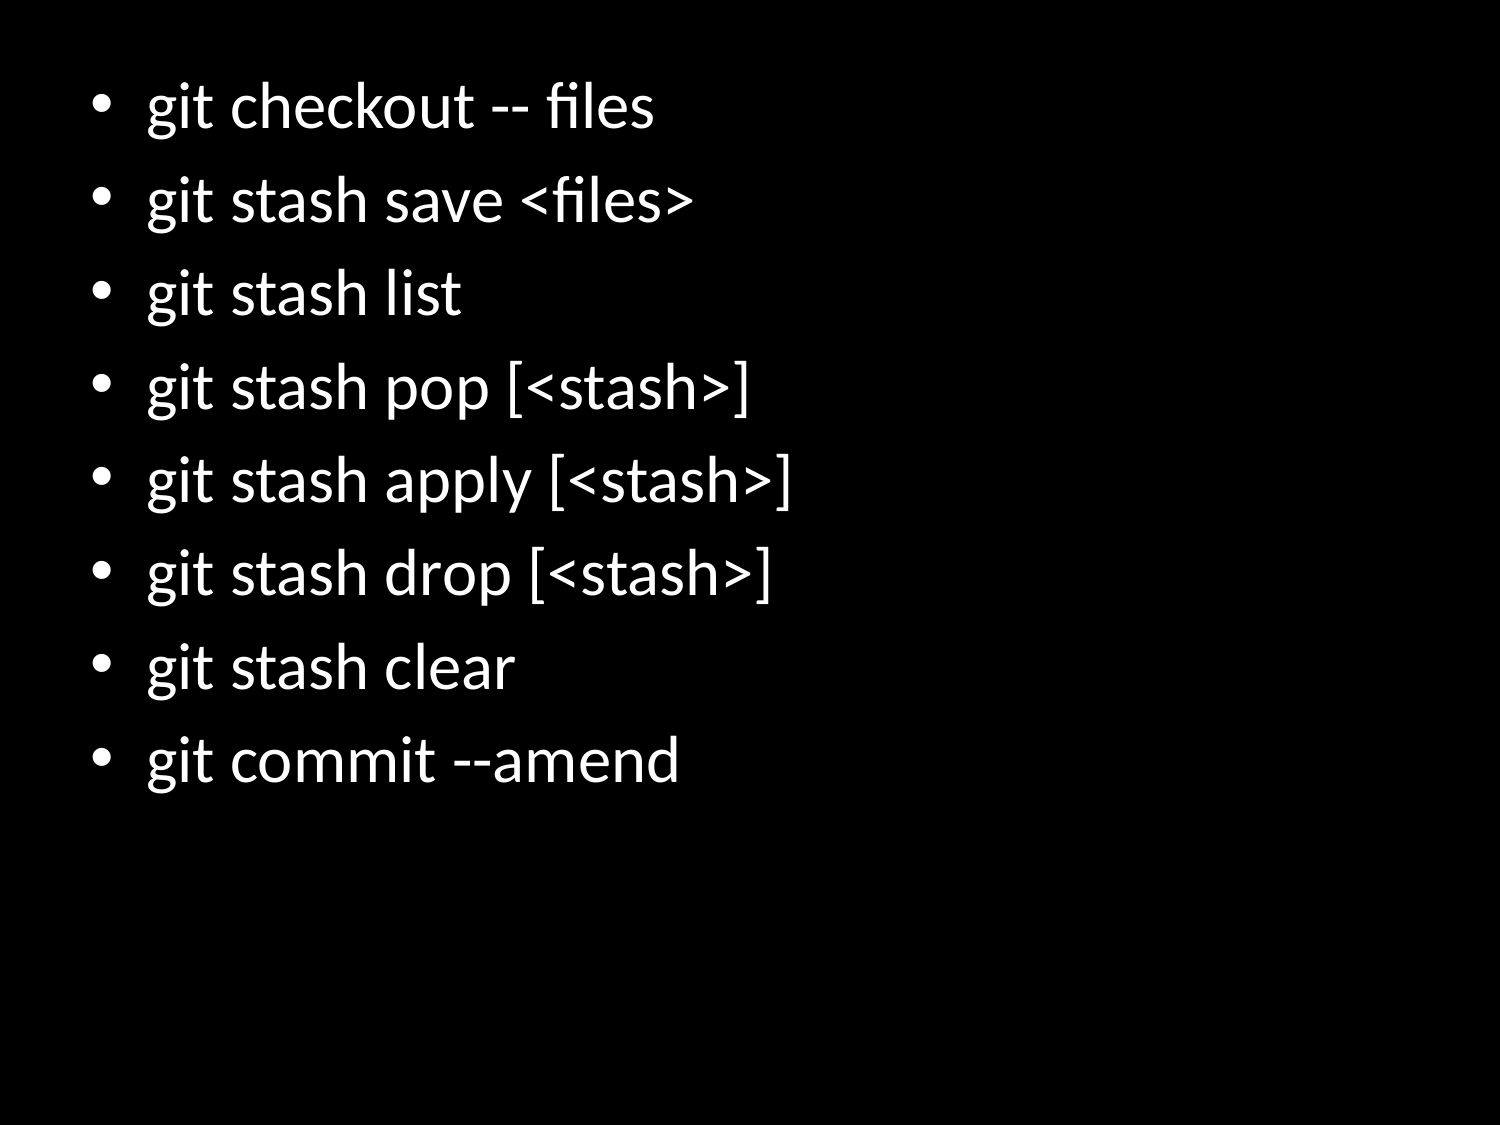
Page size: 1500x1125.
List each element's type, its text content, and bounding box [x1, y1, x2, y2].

list git checkout -- files git stash save <files> git stash list git stash pop [<stash>] git stash apply [<stash>] git stash drop [<stash>] git stash clear git commit --amend [75, 54, 1425, 1005]
